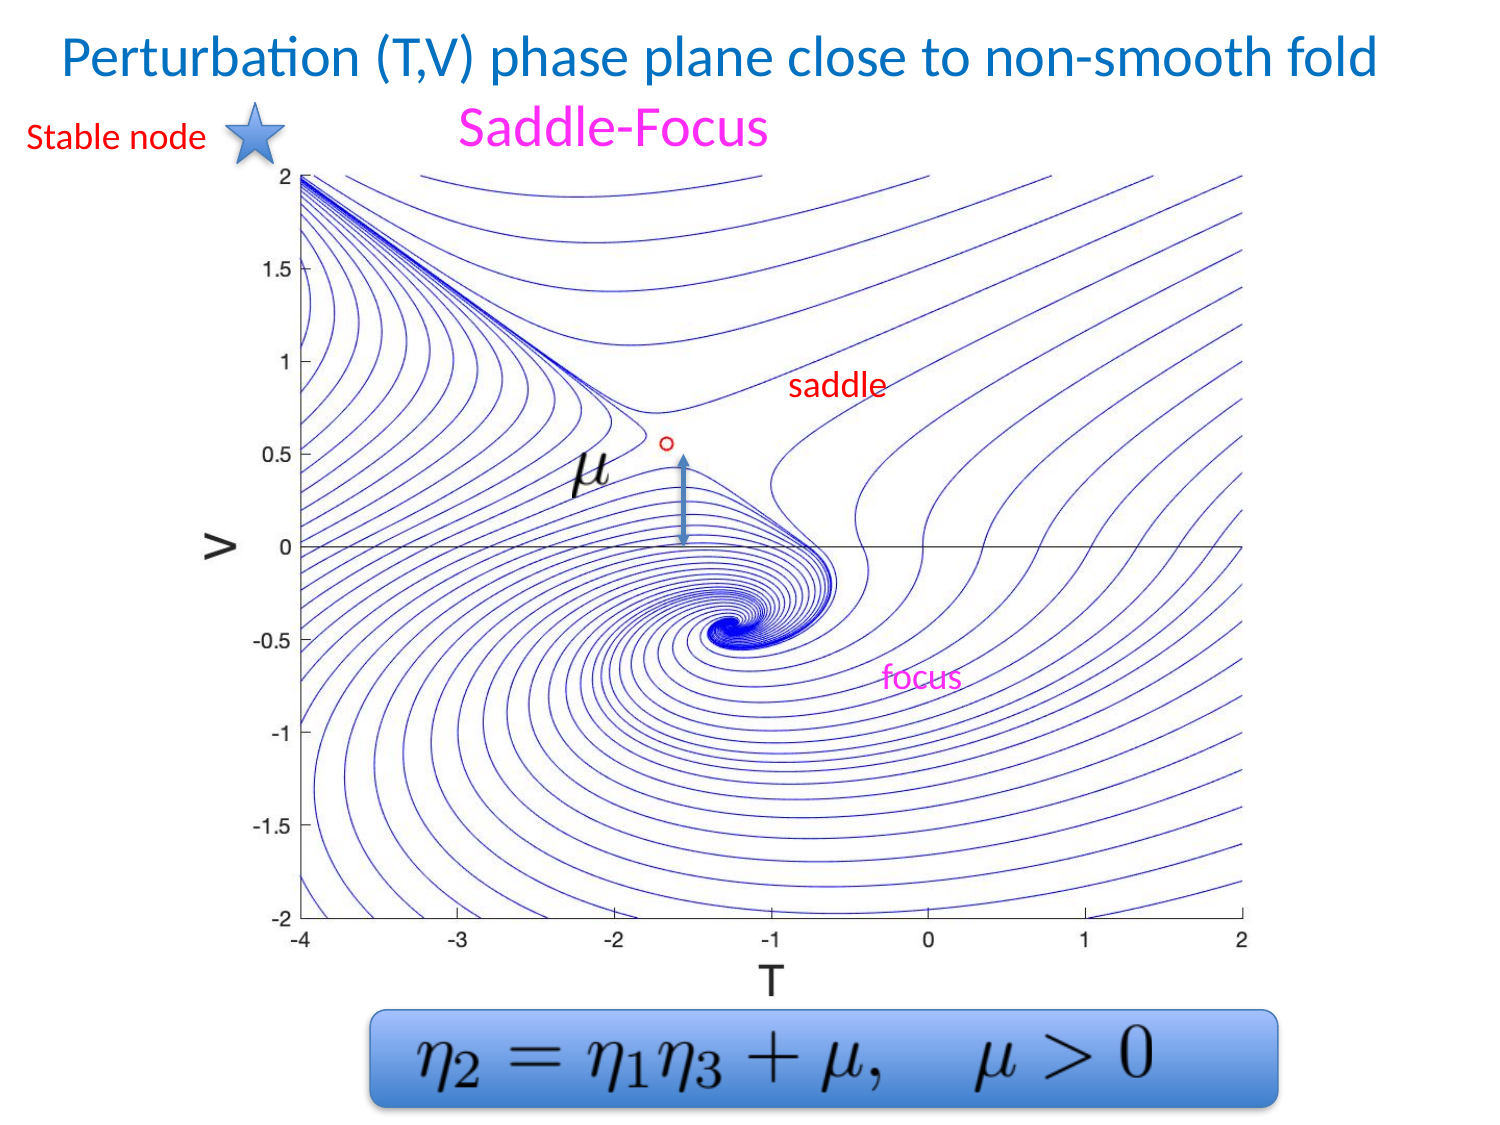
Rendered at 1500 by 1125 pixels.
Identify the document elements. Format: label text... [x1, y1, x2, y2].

text_box Stable node [11, 105, 143, 165]
text_box [369, 1026, 1279, 1108]
picture [416, 1023, 1153, 1093]
text_box Perturbation (T,V) phase plane close to non-smooth fold Saddle-Focus [46, 10, 1500, 165]
picture [142, 106, 1358, 1018]
